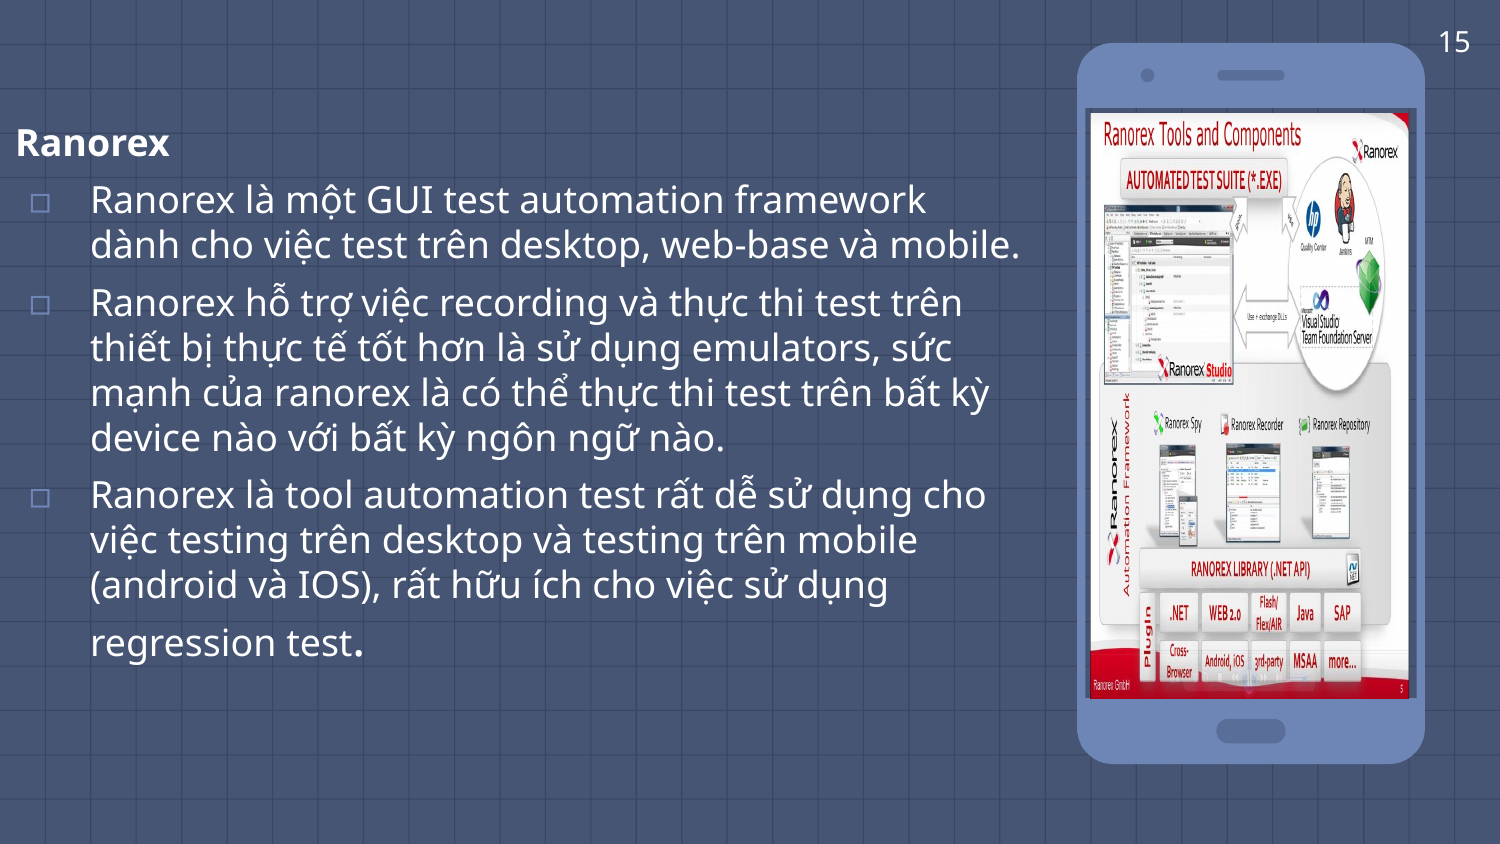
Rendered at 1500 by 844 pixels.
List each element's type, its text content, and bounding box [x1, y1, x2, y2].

picture [1090, 113, 1409, 699]
slide_number 15 [1408, 0, 1500, 88]
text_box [1076, 42, 1426, 765]
list Ranorex Ranorex là một GUI test automation framework dành cho việc test trên desktop, web-base và mobile. Ranorex hỗ trợ việc recording và thực thi test trên thiết bị thực tế tốt hơn là sử dụng emulators, sức mạnh của ranorex là có thể thực thi test trên bất kỳ device nào với bất kỳ ngôn ngữ nào. Ranorex là tool automation test rất dễ sử dụng cho việc testing trên desktop và testing trên mobile (android và IOS), rất hữu ích cho việc sử dụng regression test. [0, 103, 1038, 750]
